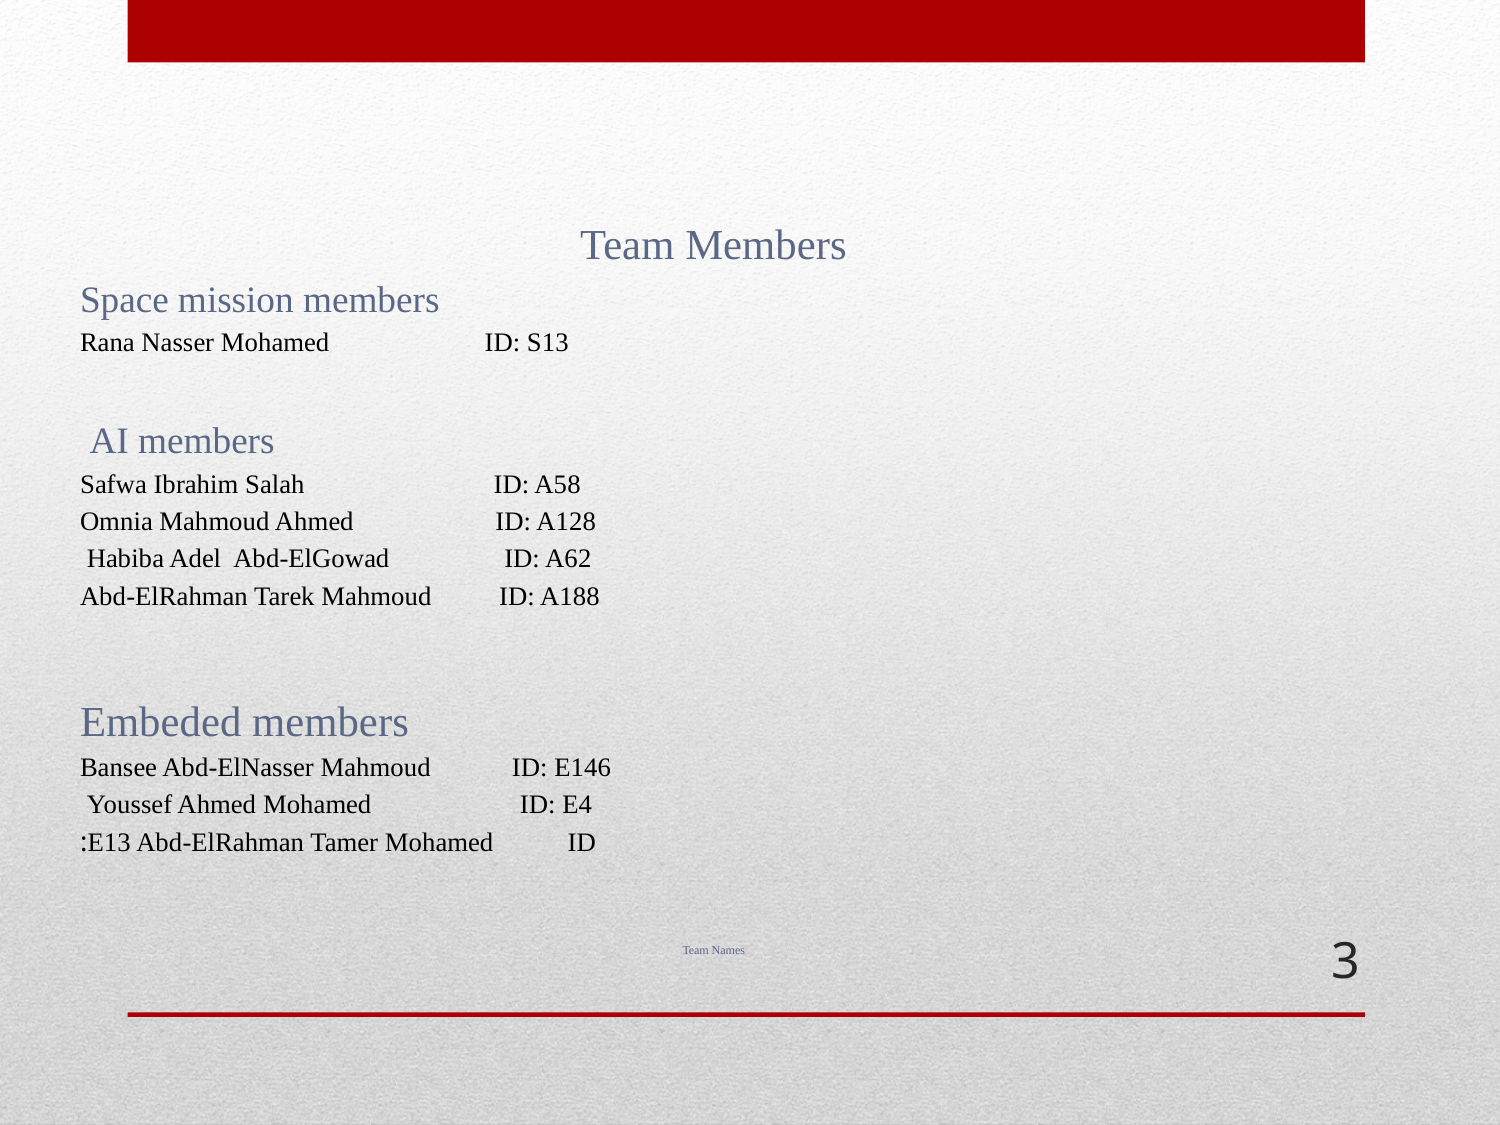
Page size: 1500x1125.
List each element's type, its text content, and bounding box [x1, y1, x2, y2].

slide_number 3 [1250, 933, 1375, 993]
list Team Members Space mission members Rana Nasser Mohamed ID: S13 AI members Safwa Ibrahim Salah ID: A58 Omnia Mahmoud Ahmed ID: A128 Habiba Adel Abd-ElGowad ID: A62 Abd-ElRahman Tarek Mahmoud ID: A188 Embeded members Bansee Abd-ElNasser Mahmoud ID: E146 Youssef Ahmed Mohamed ID: E4 E13 Abd-ElRahman Tamer Mohamed ID: Team Names [64, 112, 1363, 988]
